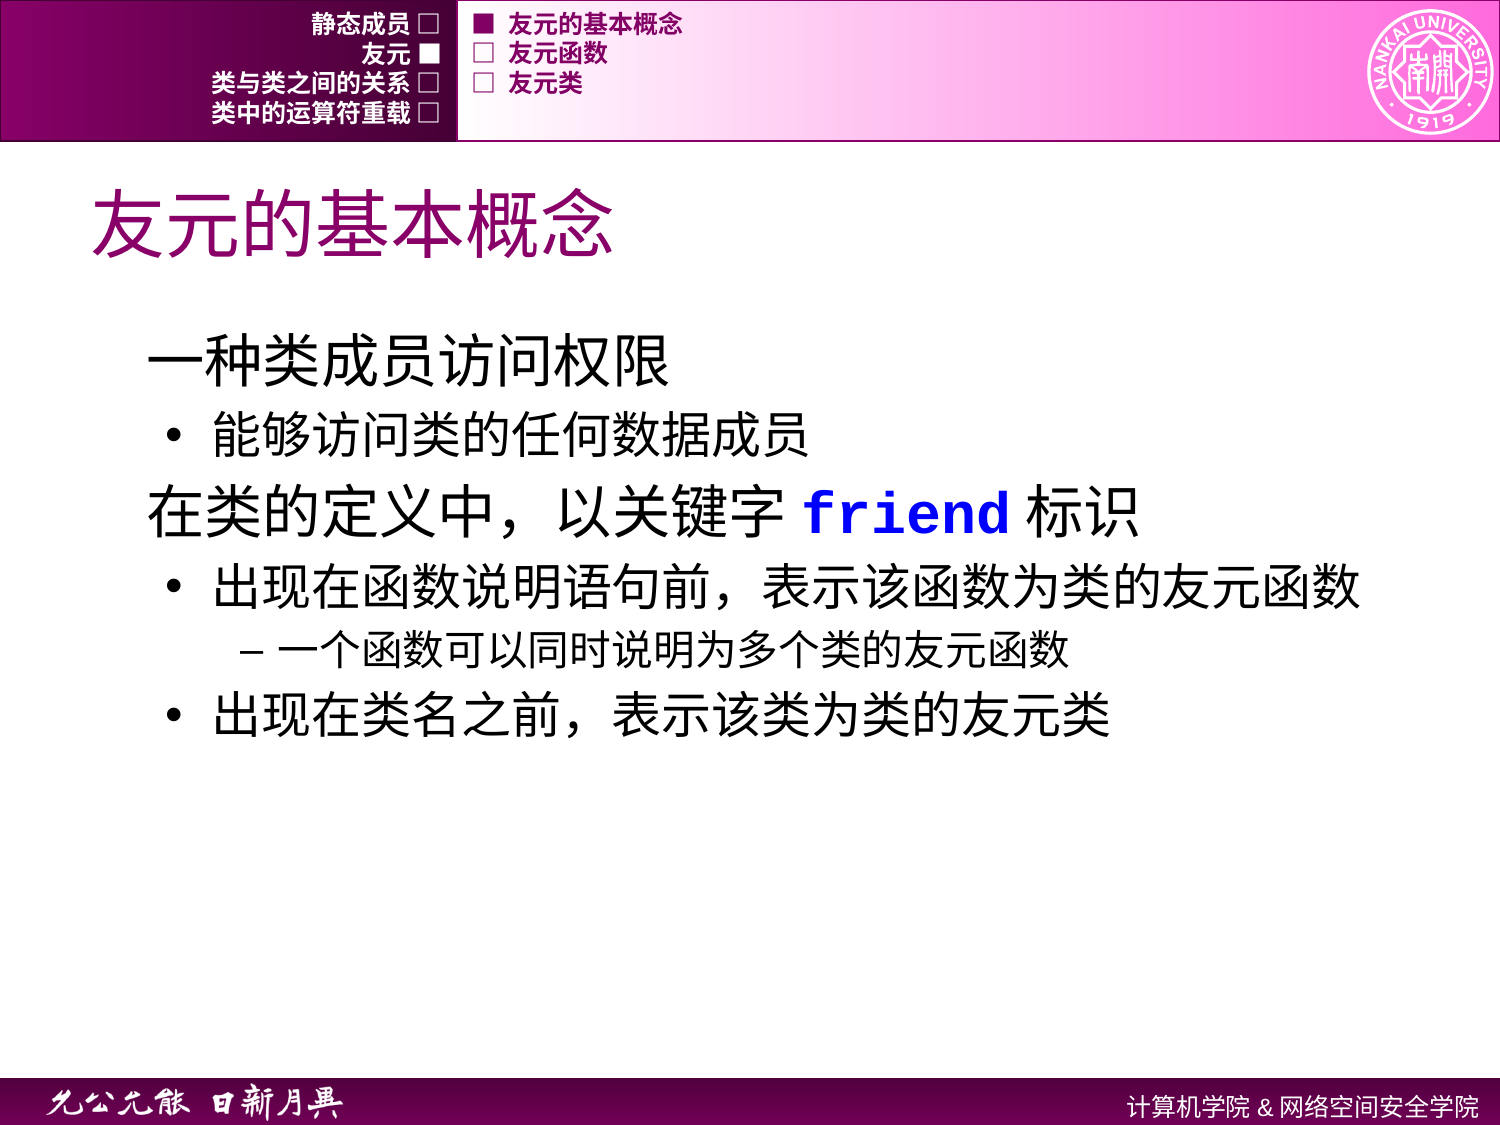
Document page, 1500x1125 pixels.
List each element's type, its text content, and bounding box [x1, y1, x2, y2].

title 友元的基本概念 [74, 163, 1426, 282]
text_box □ 友元类 [455, 66, 1361, 99]
picture [35, 1081, 356, 1122]
text_box 静态成员 □ [0, 7, 455, 36]
text_box ■ 友元的基本概念 [455, 7, 1361, 36]
text_box □ 友元函数 [455, 36, 1361, 66]
text_box 类与类之间的关系 □ [0, 66, 455, 95]
text_box 类中的运算符重载 □ [0, 95, 459, 129]
text_box 友元 ■ [0, 36, 455, 66]
list 一种类成员访问权限 能够访问类的任何数据成员 在类的定义中，以关键字friend标识 出现在函数说明语句前，表示该函数为类的友元函数 一个函数可以同时说明为多个类的友元函数 出现在类名之前，表示该类为类的友元类 [74, 316, 1426, 1055]
